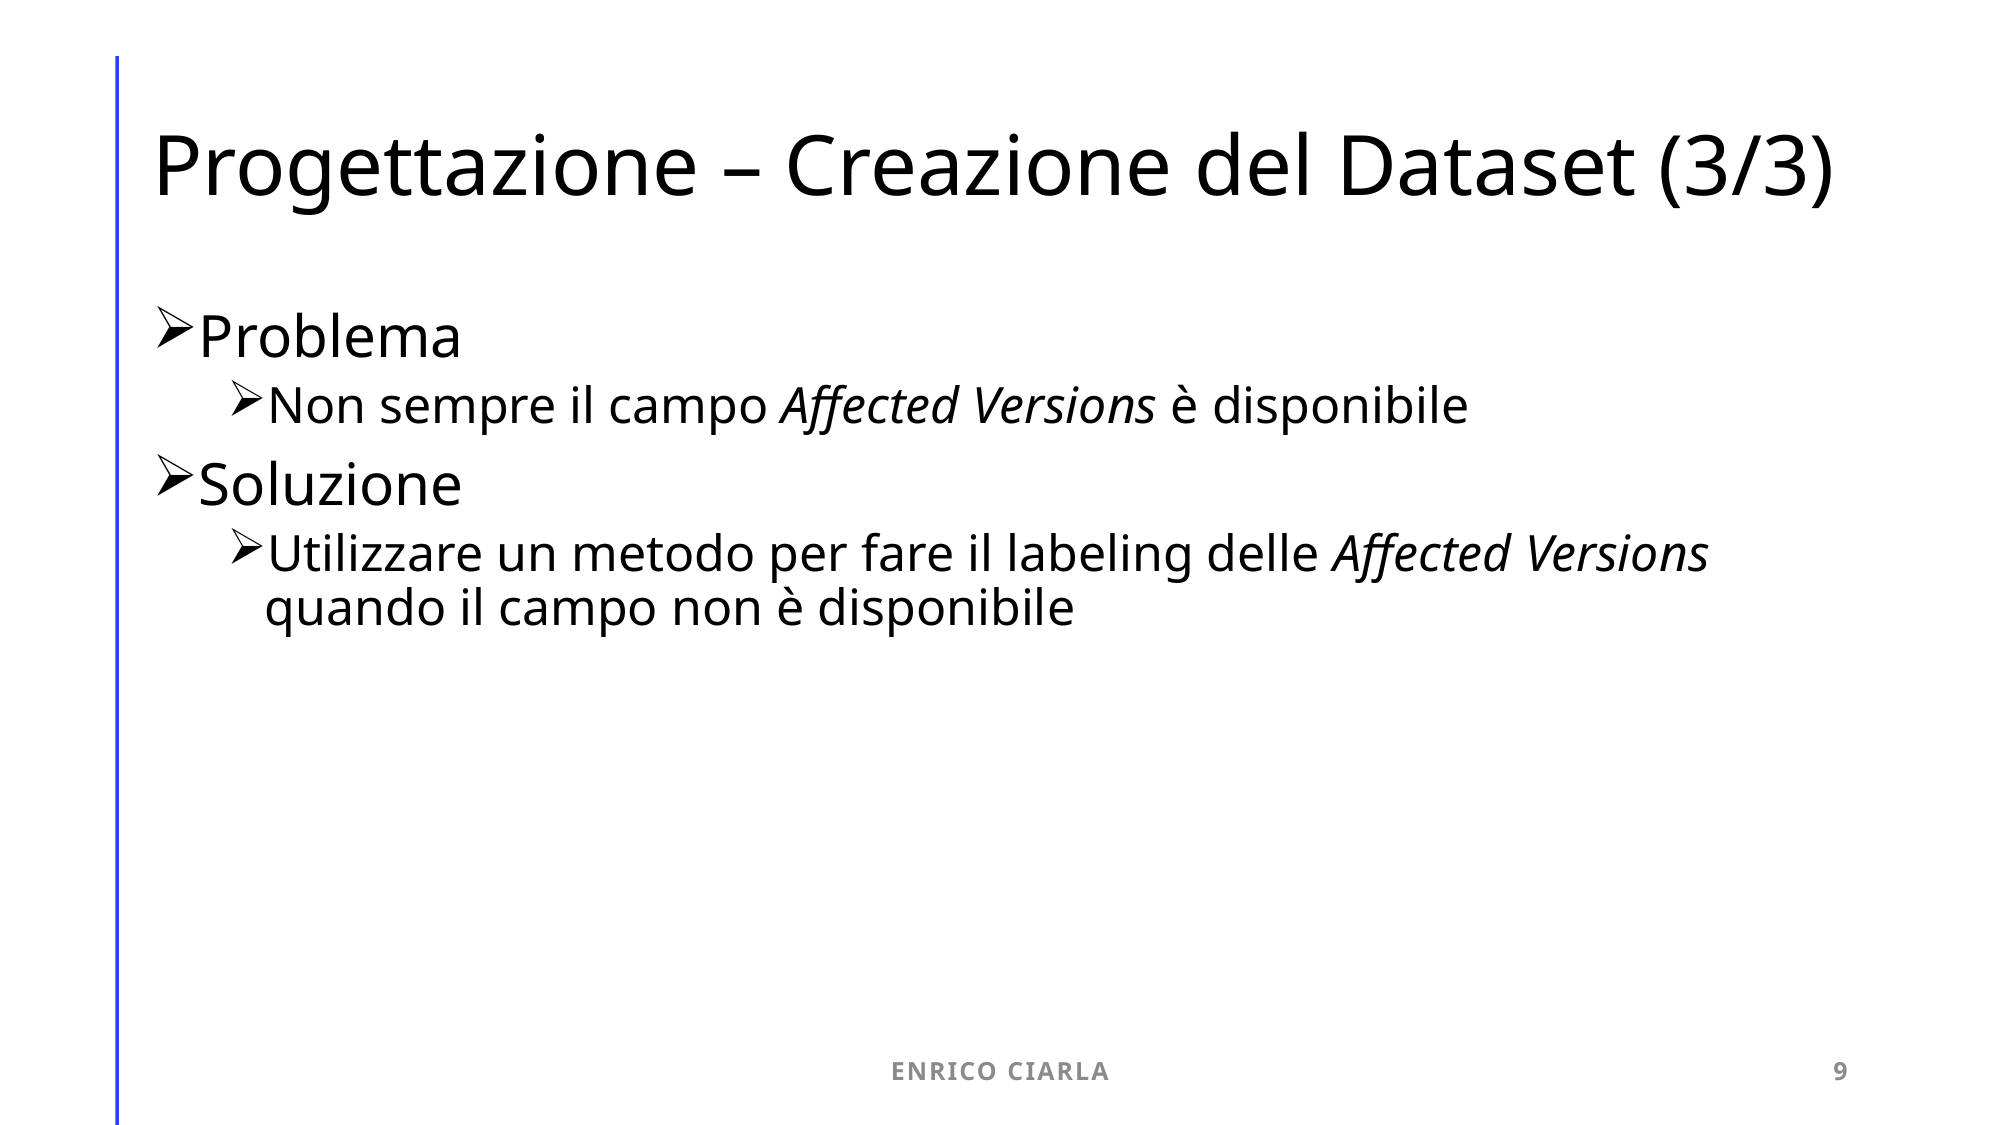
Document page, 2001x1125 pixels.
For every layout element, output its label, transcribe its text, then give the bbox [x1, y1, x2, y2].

list Problema Non sempre il campo Affected Versions è disponibile Soluzione Utilizzare un metodo per fare il labeling delle Affected Versions quando il campo non è disponibile [137, 299, 1863, 1014]
title Progettazione – Creazione del Dataset (3/3) [137, 59, 1863, 278]
footer Enrico Ciarla [662, 1042, 1338, 1103]
slide_number 9 [1412, 1042, 1863, 1103]
